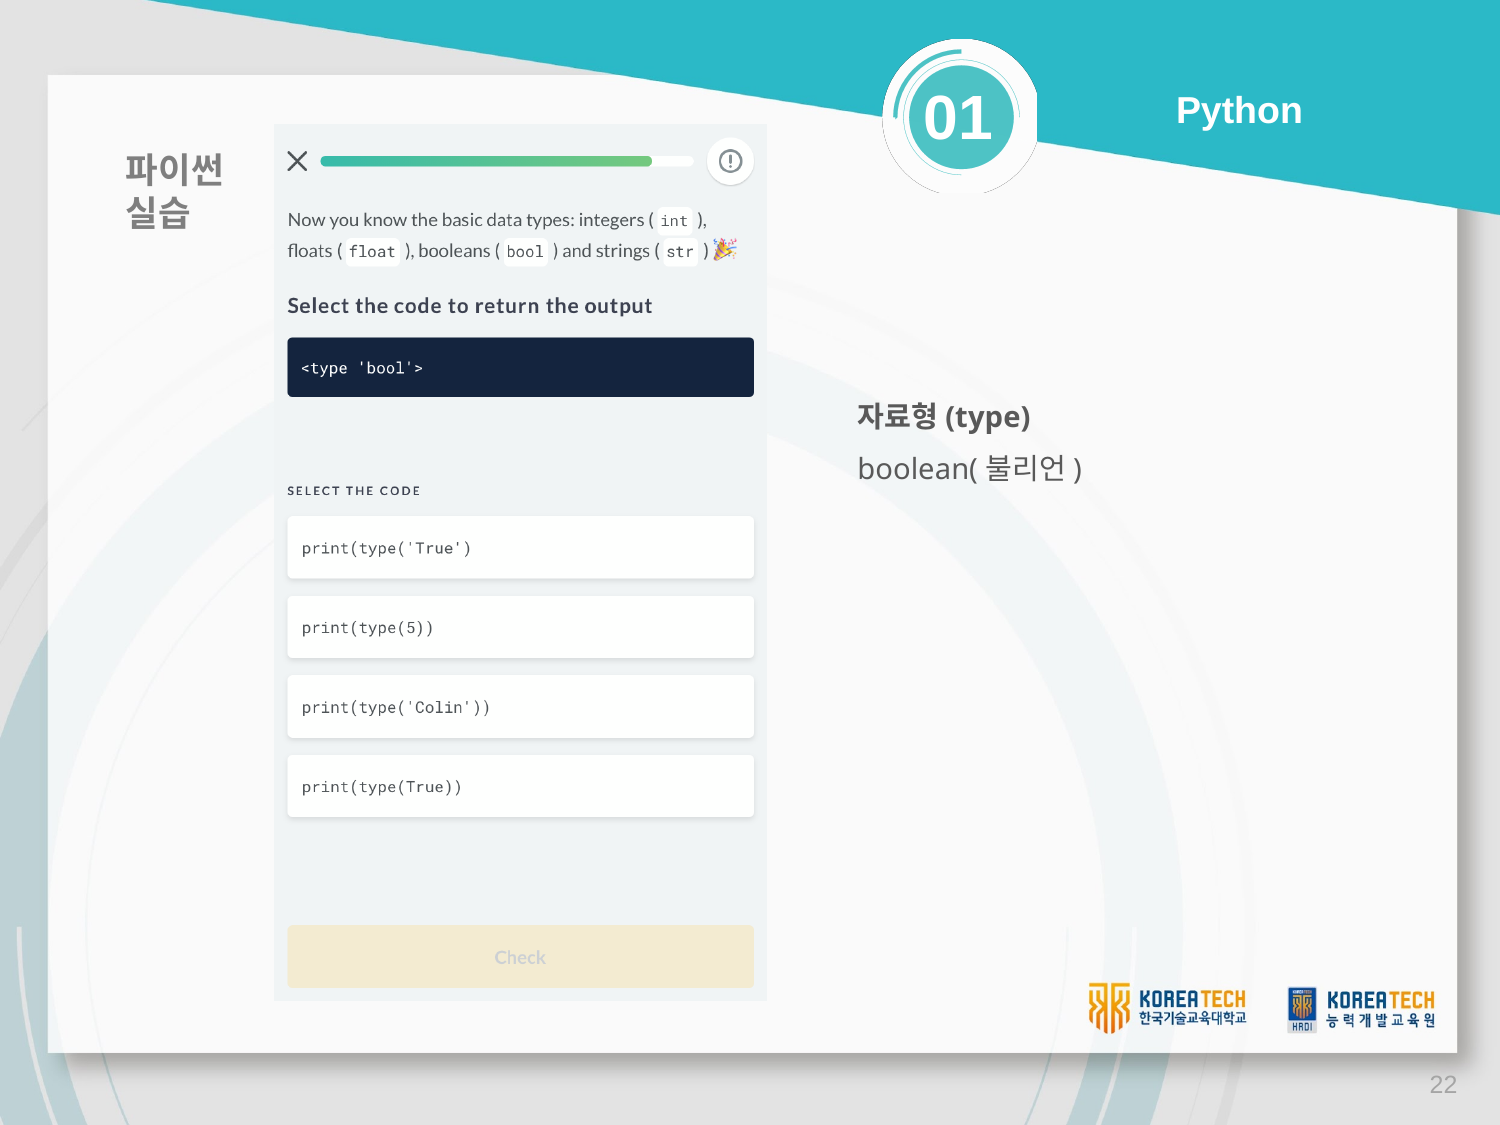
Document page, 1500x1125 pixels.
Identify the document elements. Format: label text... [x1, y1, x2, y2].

text_box 파이썬 실습 [110, 141, 251, 316]
picture [0, 0, 1500, 1125]
slide_number 22 [1225, 1053, 1473, 1114]
text_box Python [1046, 78, 1433, 140]
text_box 자료형(type) boolean(불리언) [842, 373, 1362, 699]
